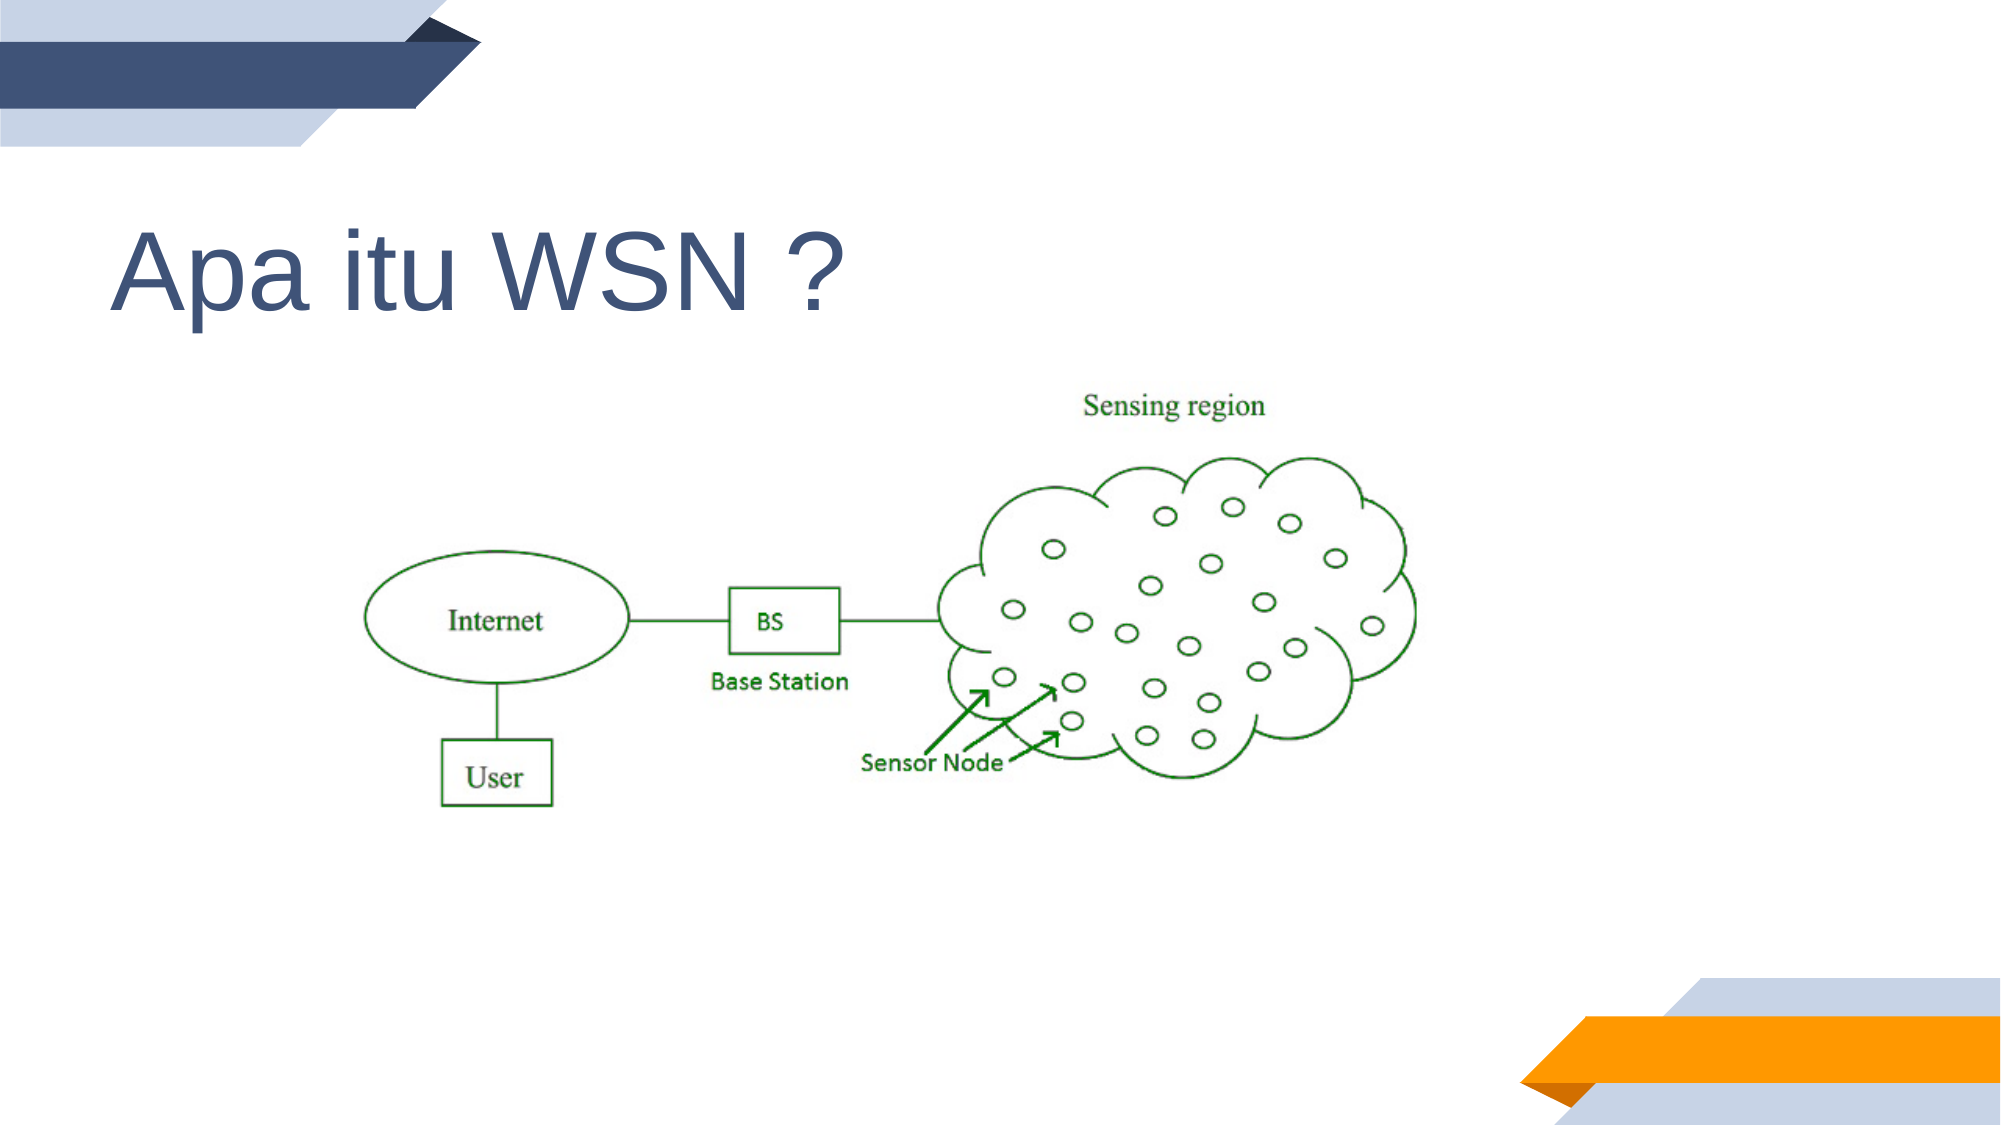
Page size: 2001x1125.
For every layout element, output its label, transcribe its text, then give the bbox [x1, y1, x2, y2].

text_box Apa itu WSN ? [95, 190, 895, 341]
picture [350, 381, 1446, 823]
